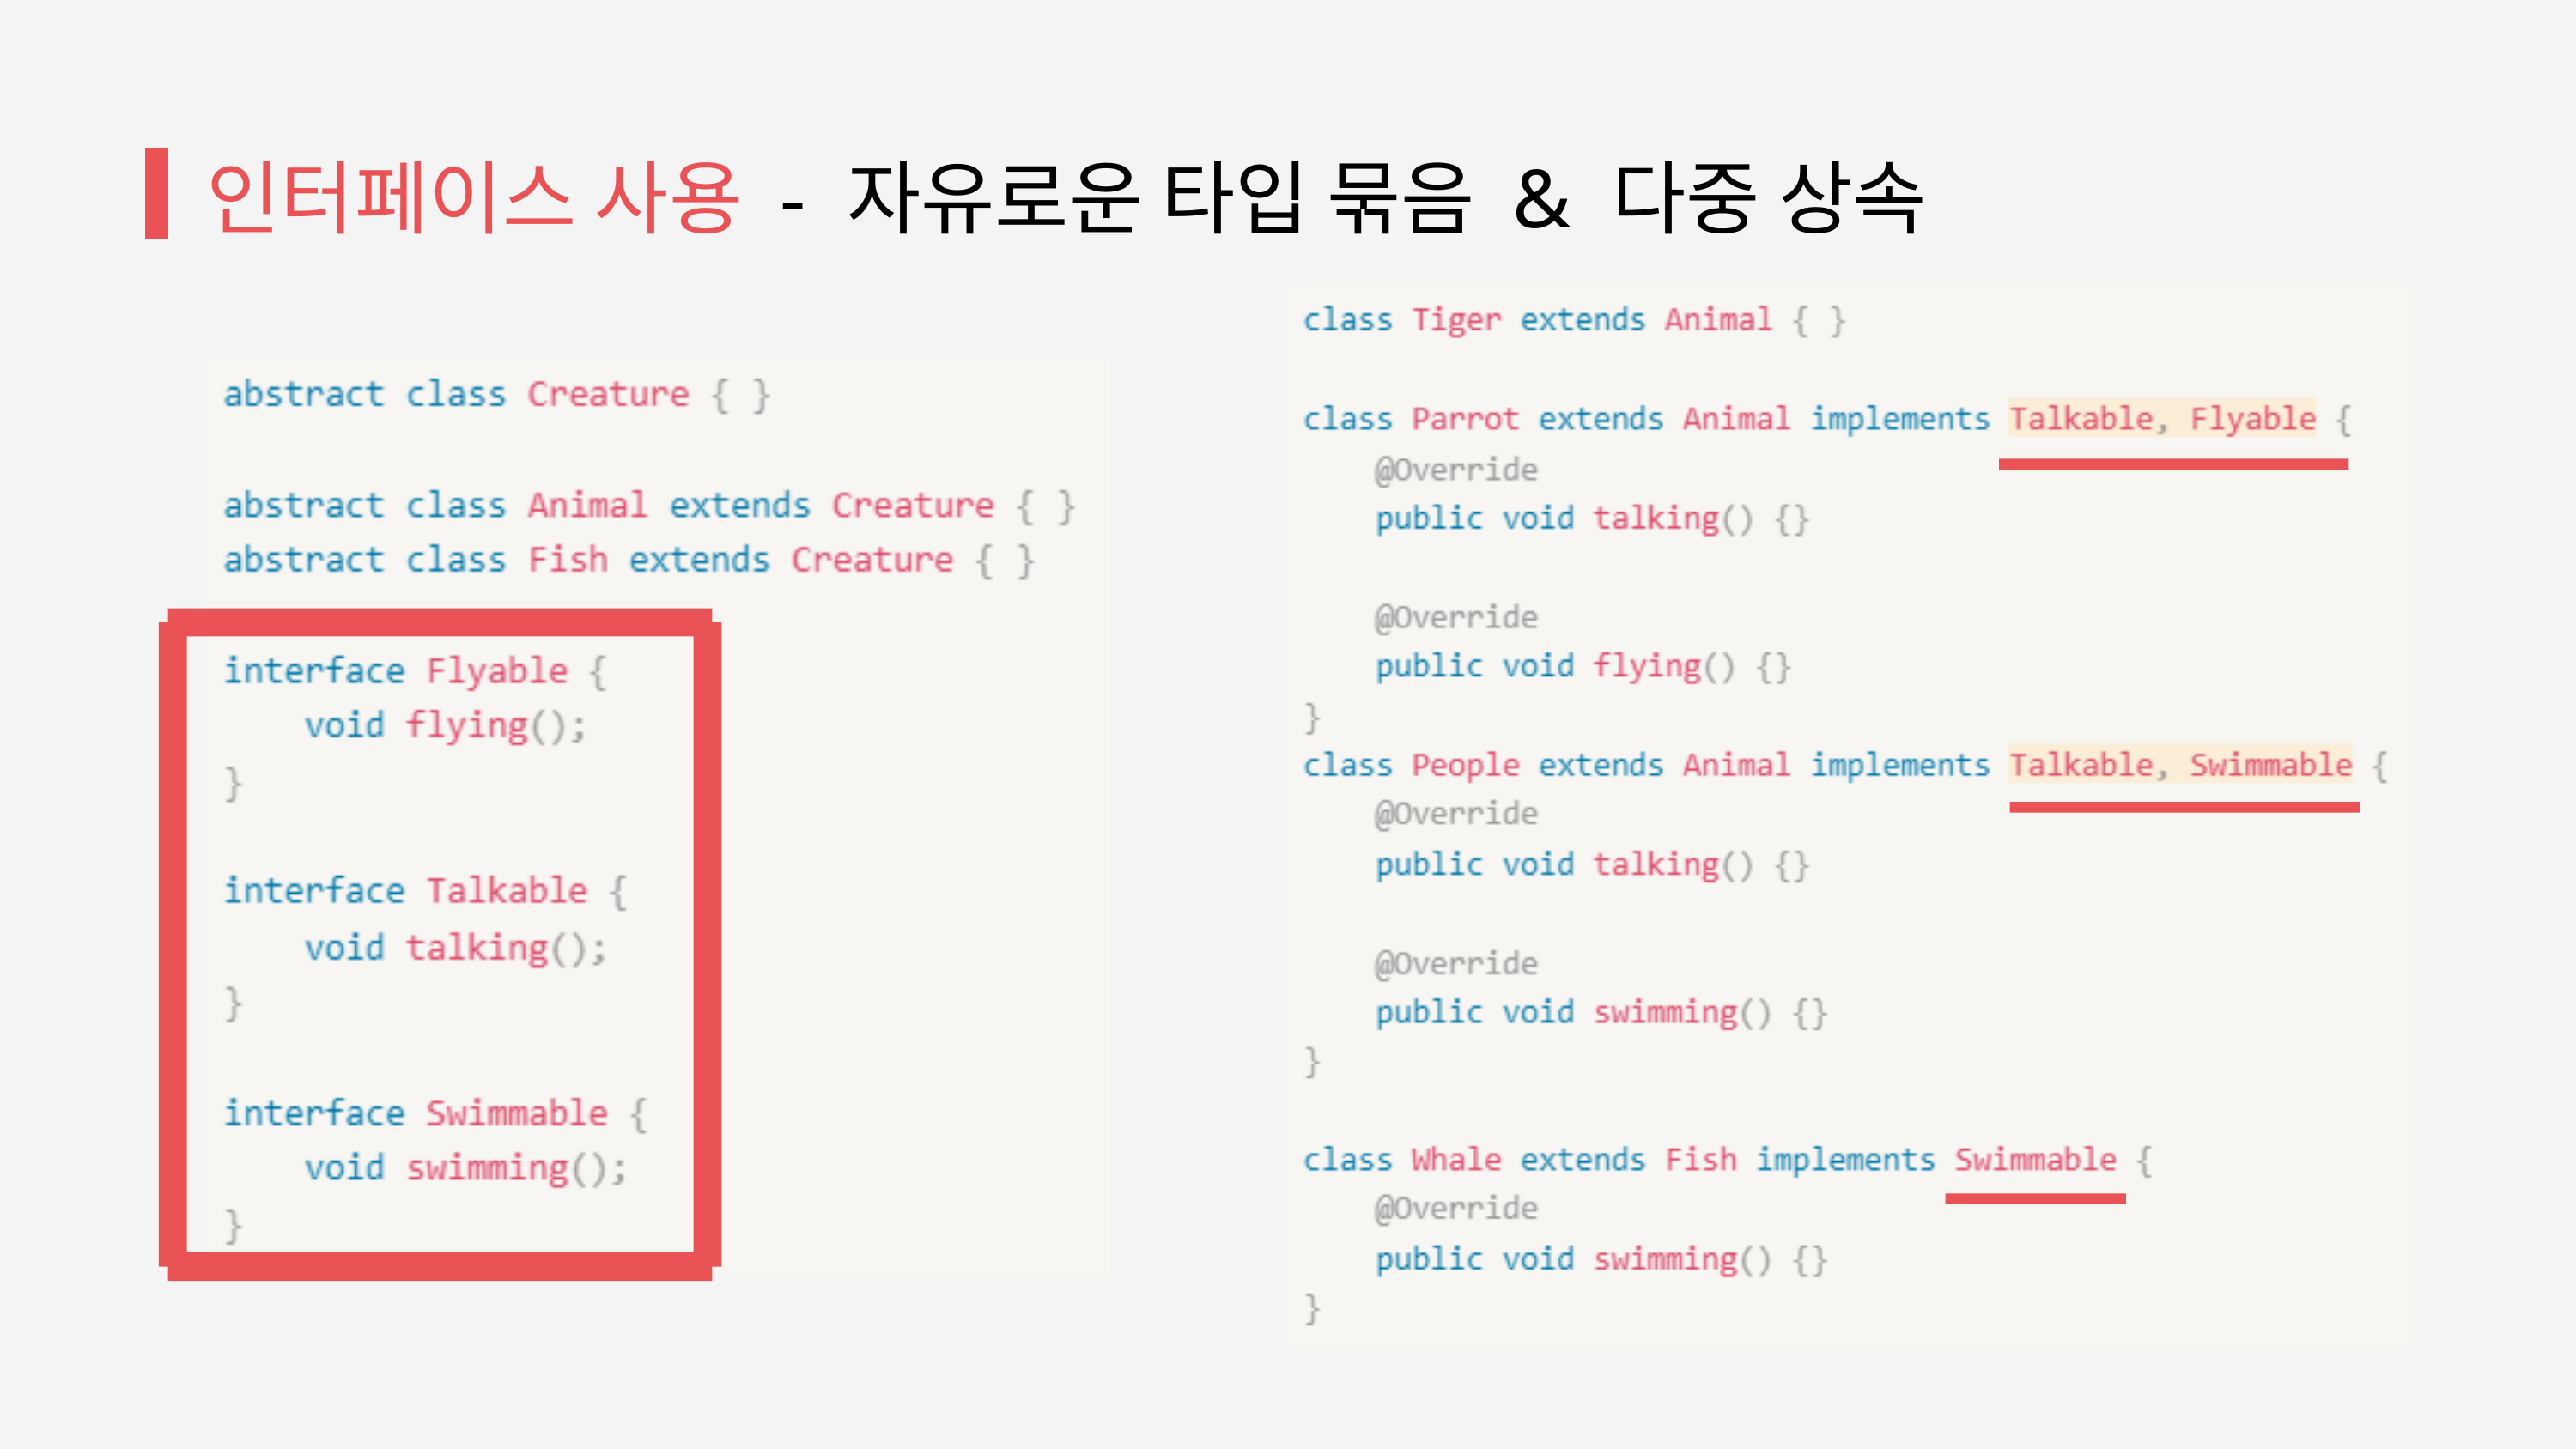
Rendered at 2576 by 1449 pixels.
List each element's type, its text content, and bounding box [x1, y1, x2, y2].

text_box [161, 611, 719, 1278]
text_box [1288, 285, 2411, 1350]
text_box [144, 147, 168, 239]
text_box 인터페이스 사용 - 자유로운 타입 묶음 & 다중 상속 [206, 139, 2140, 245]
text_box [206, 358, 1110, 1278]
